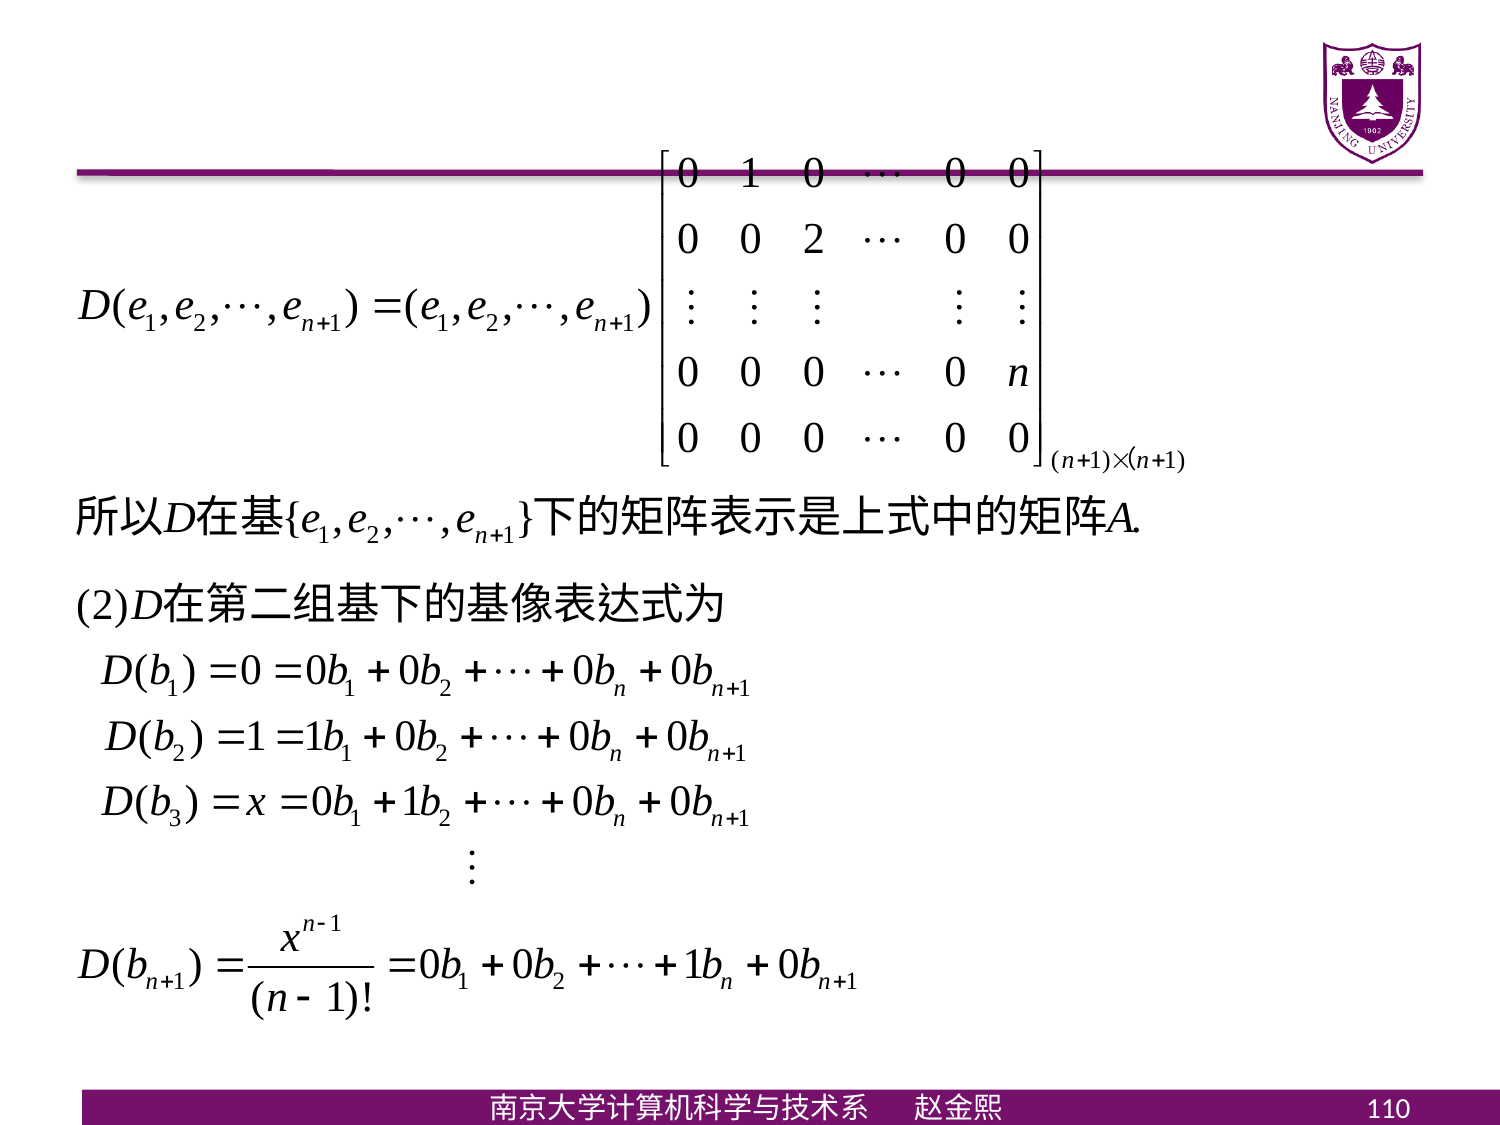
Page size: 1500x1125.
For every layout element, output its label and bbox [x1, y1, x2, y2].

picture [1323, 42, 1421, 164]
text_box [70, 573, 868, 1031]
text_box [70, 140, 1196, 554]
